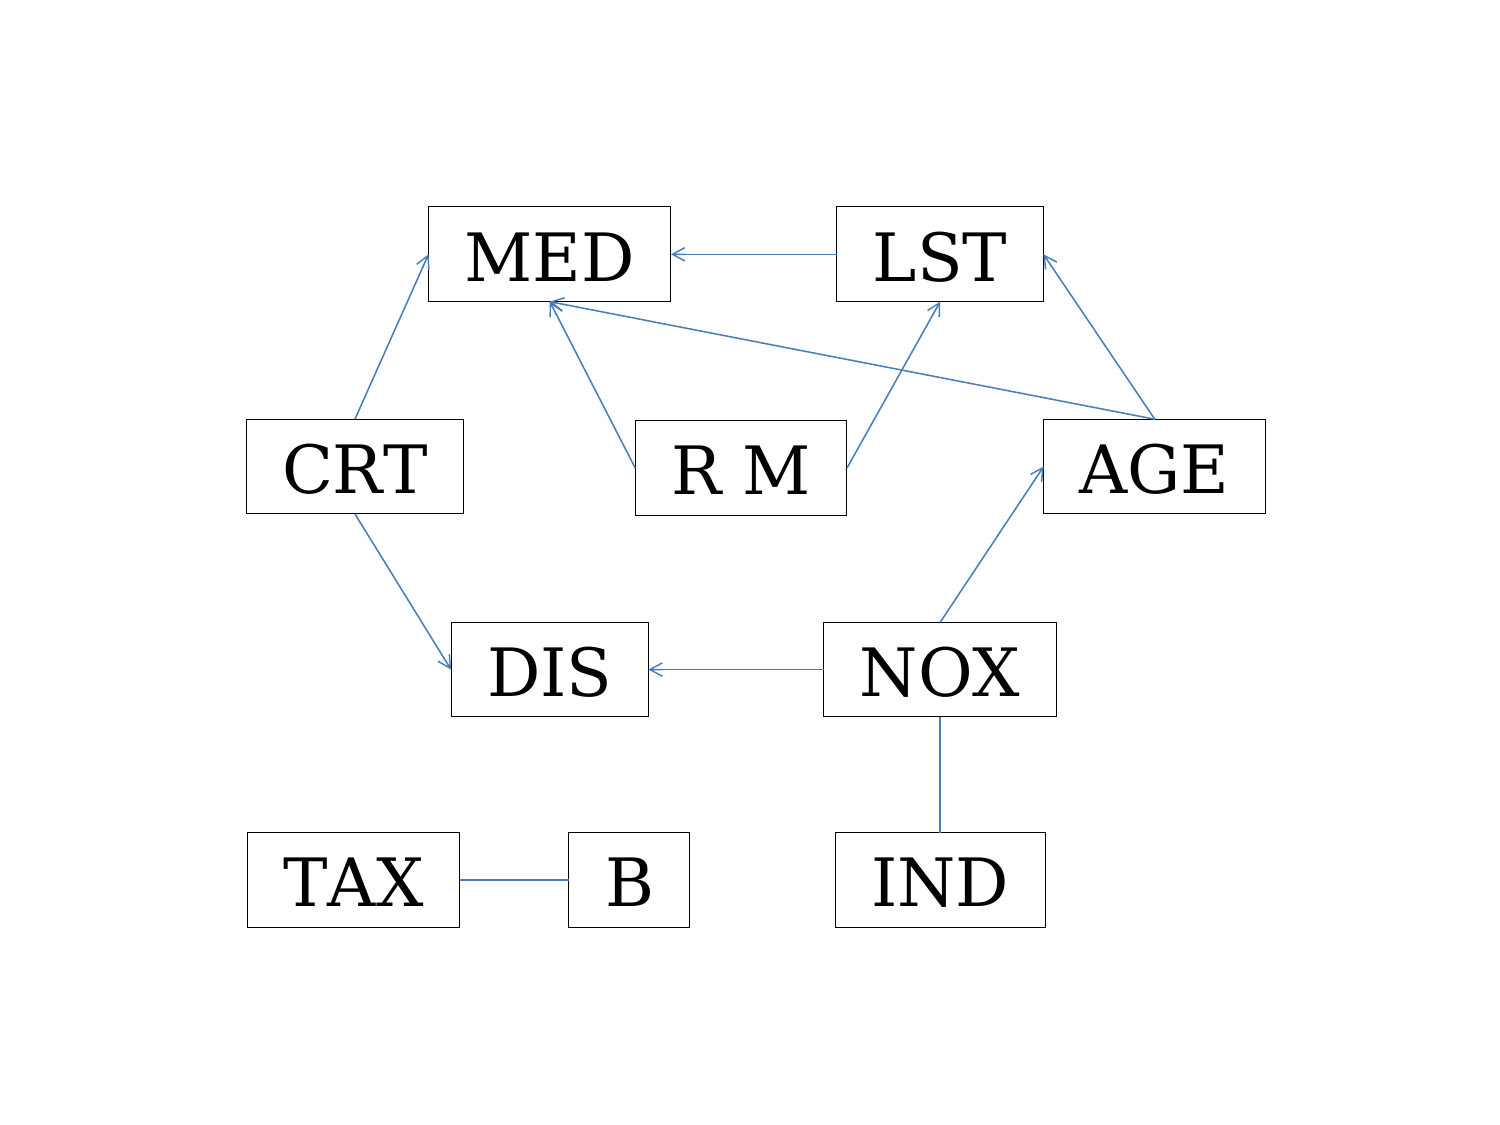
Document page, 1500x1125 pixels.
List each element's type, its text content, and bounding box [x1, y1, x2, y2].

text_box NOX [823, 622, 1057, 717]
text_box LST [836, 206, 1044, 301]
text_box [549, 302, 1155, 420]
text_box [354, 254, 452, 420]
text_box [939, 466, 1065, 623]
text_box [826, 429, 941, 469]
text_box TAX [247, 832, 460, 928]
text_box B [568, 832, 690, 928]
text_box DIS [451, 622, 649, 717]
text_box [354, 514, 471, 671]
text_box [549, 428, 656, 469]
text_box CRT [246, 419, 464, 514]
text_box IND [835, 832, 1046, 928]
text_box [1023, 254, 1155, 302]
text_box R M [635, 429, 847, 516]
text_box AGE [1043, 419, 1266, 514]
text_box MED [428, 206, 671, 302]
